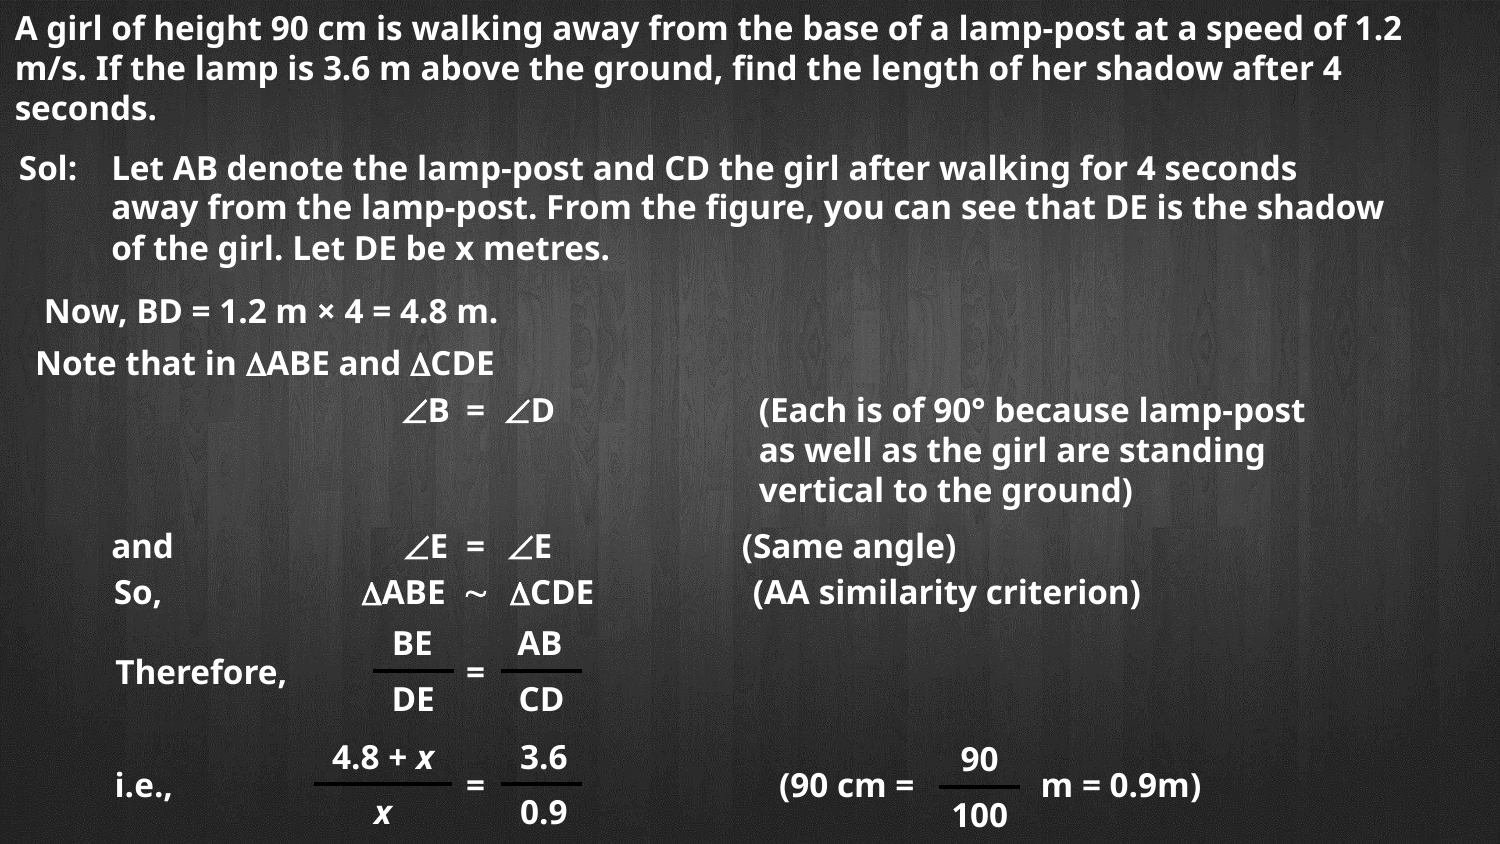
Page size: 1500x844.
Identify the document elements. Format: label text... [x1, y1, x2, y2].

text_box x [359, 793, 407, 839]
text_box E [493, 518, 567, 564]
text_box and [96, 518, 190, 573]
text_box Now, BD = 1.2 m × 4 = 4.8 m. [29, 282, 515, 338]
picture [0, 0, 1500, 844]
text_box Note that in ABE and CDE [20, 334, 510, 390]
text_box 3.6 [505, 728, 583, 783]
text_box Sol: [4, 139, 93, 195]
text_box BE [377, 615, 448, 669]
text_box ABE [346, 564, 447, 619]
text_box (Each is of 90° because lamp-post as well as the girl are standing vertical to the ground) [744, 381, 1322, 517]
text_box = [451, 381, 490, 437]
text_box Therefore, [100, 643, 303, 699]
text_box 4.8 + x [317, 728, 449, 782]
text_box Let AB denote the lamp-post and CD the girl after walking for 4 seconds away from the lamp-post. From the figure, you can see that DE is the shadow of the girl. Let DE be x metres. [96, 139, 1434, 274]
text_box D [490, 381, 571, 437]
text_box CD [503, 679, 580, 726]
text_box (Same angle) [727, 518, 972, 573]
text_box (AA similarity criterion) [738, 564, 1157, 619]
text_box A girl of height 90 cm is walking away from the base of a lamp-post at a speed of 1.2 m/s. If the lamp is 3.6 m above the ground, find the length of her shadow after 4 seconds. [0, 0, 1434, 135]
text_box DE [376, 679, 450, 726]
text_box AB [502, 615, 578, 669]
text_box E [389, 518, 451, 564]
text_box = [451, 643, 501, 699]
text_box So, [99, 564, 178, 619]
text_box i.e., [99, 757, 189, 812]
text_box CDE [494, 564, 610, 619]
text_box B [387, 381, 451, 437]
text_box = [451, 757, 501, 812]
text_box = [451, 518, 493, 564]
text_box 0.9 [505, 791, 583, 839]
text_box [755, 730, 1226, 843]
text_box  [447, 564, 494, 619]
